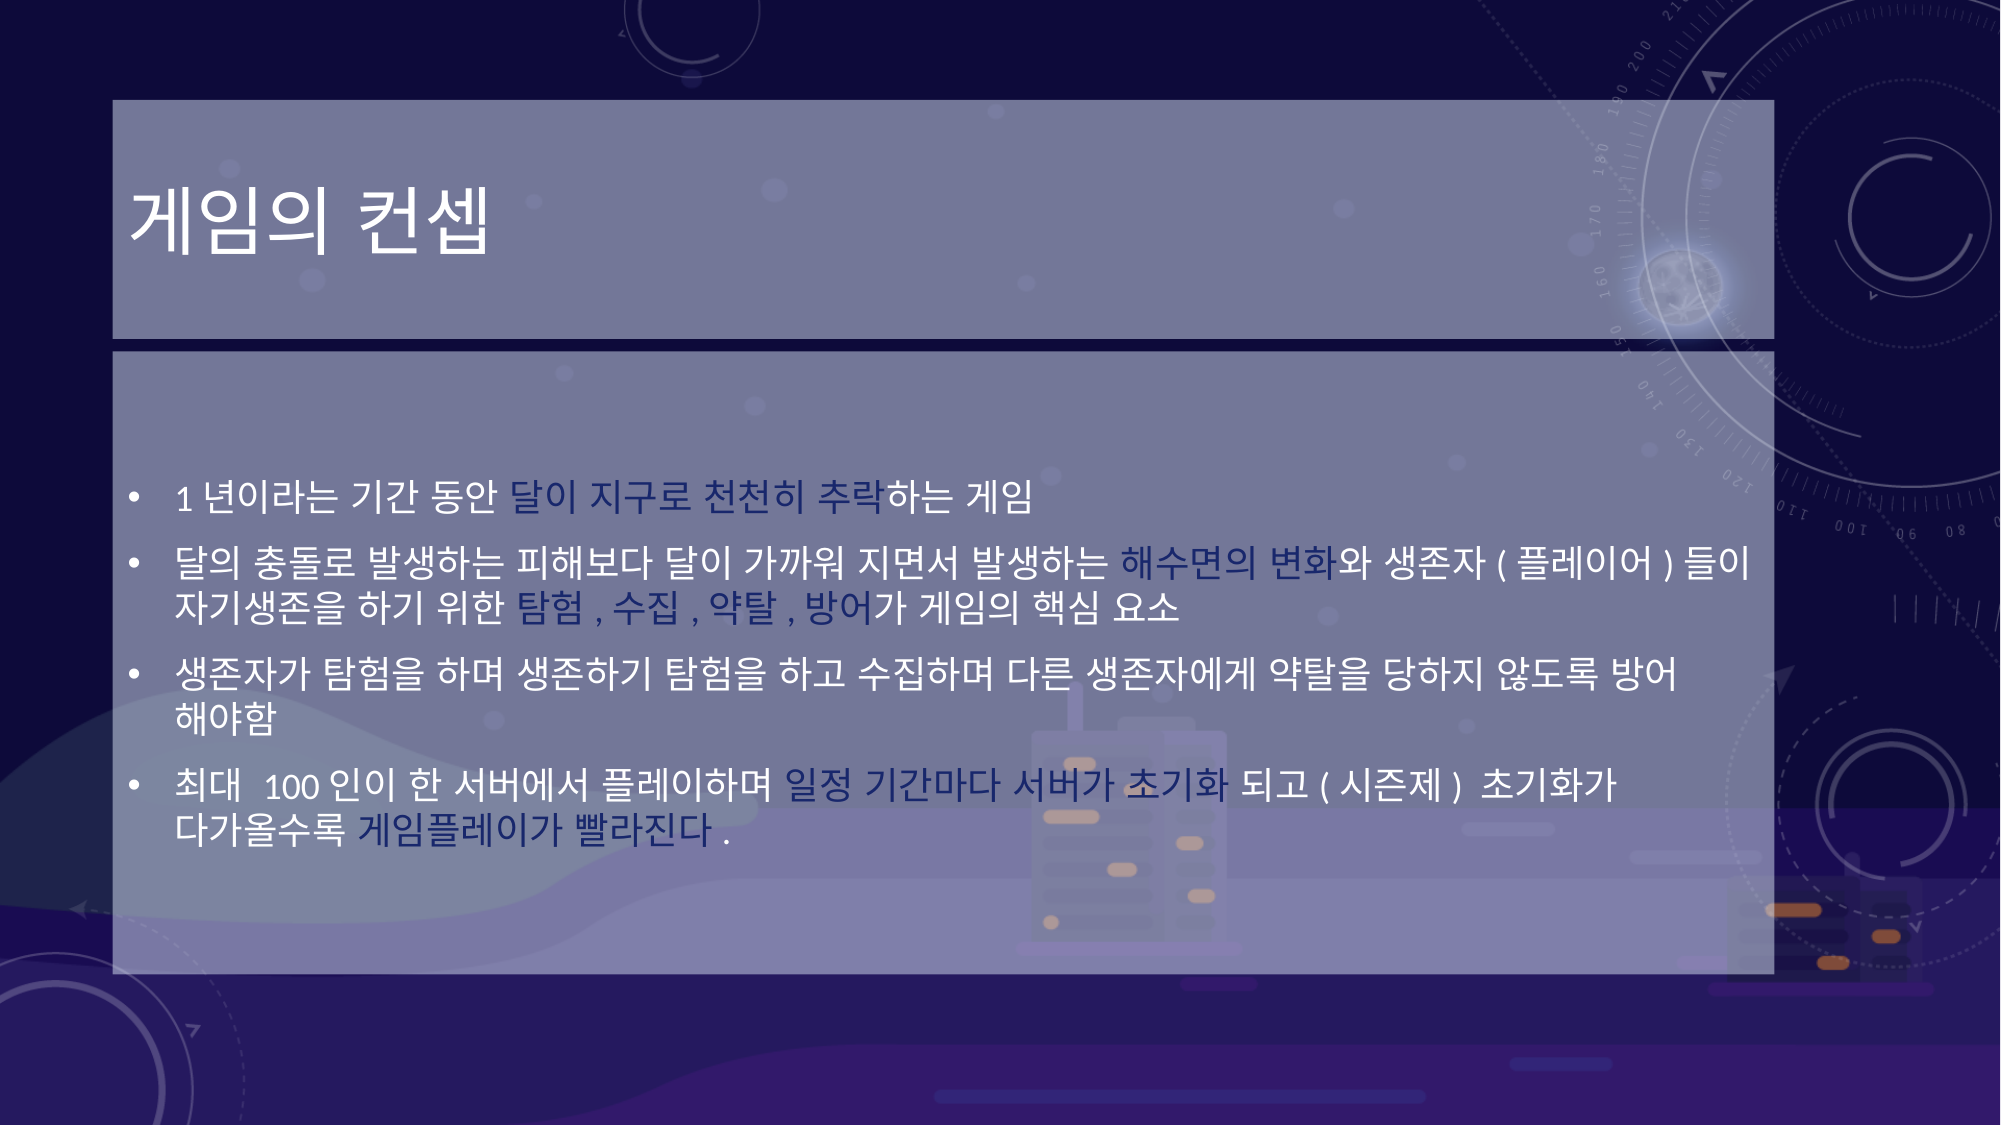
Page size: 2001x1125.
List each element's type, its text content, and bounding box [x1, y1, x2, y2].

list 1년이라는 기간 동안 달이 지구로 천천히 추락하는 게임 달의 충돌로 발생하는 피해보다 달이 가까워 지면서 발생하는 해수면의 변화와 생존자(플레이어)들이 자기생존을 하기 위한 탐험,수집,약탈,방어가 게임의 핵심 요소 생존자가 탐험을 하며 생존하기 탐험을 하고 수집하며 다른 생존자에게 약탈을 당하지 않도록 방어 해야함 최대 100인이 한 서버에서 플레이하며 일정 기간마다 서버가 초기화 되고(시즌제) 초기화가 다가올수록 게임플레이가 빨라진다. [112, 351, 1775, 975]
title 게임의 컨셉 [112, 99, 1775, 339]
picture [0, 0, 2001, 1125]
